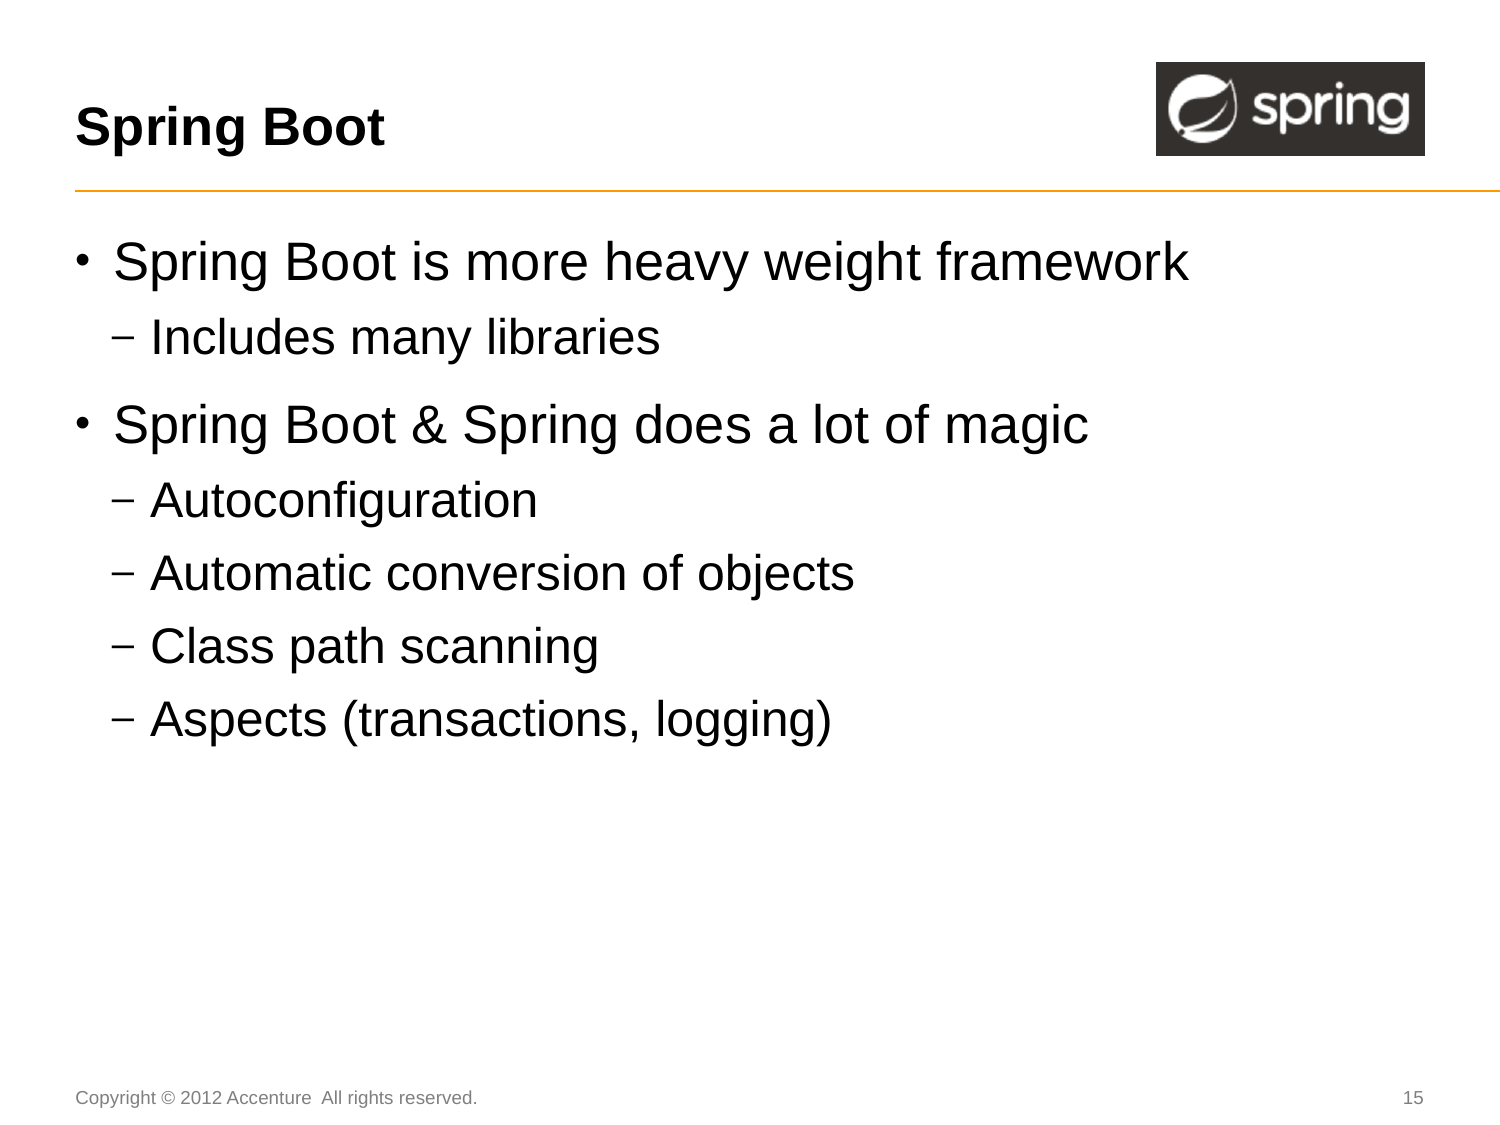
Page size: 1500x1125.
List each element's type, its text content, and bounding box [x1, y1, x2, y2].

title Spring Boot [75, 27, 1422, 157]
list Spring Boot is more heavy weight framework Includes many libraries Spring Boot & Spring does a lot of magic Autoconfiguration Automatic conversion of objects Class path scanning Aspects (transactions, logging) [75, 226, 1425, 1018]
picture [1156, 62, 1425, 157]
